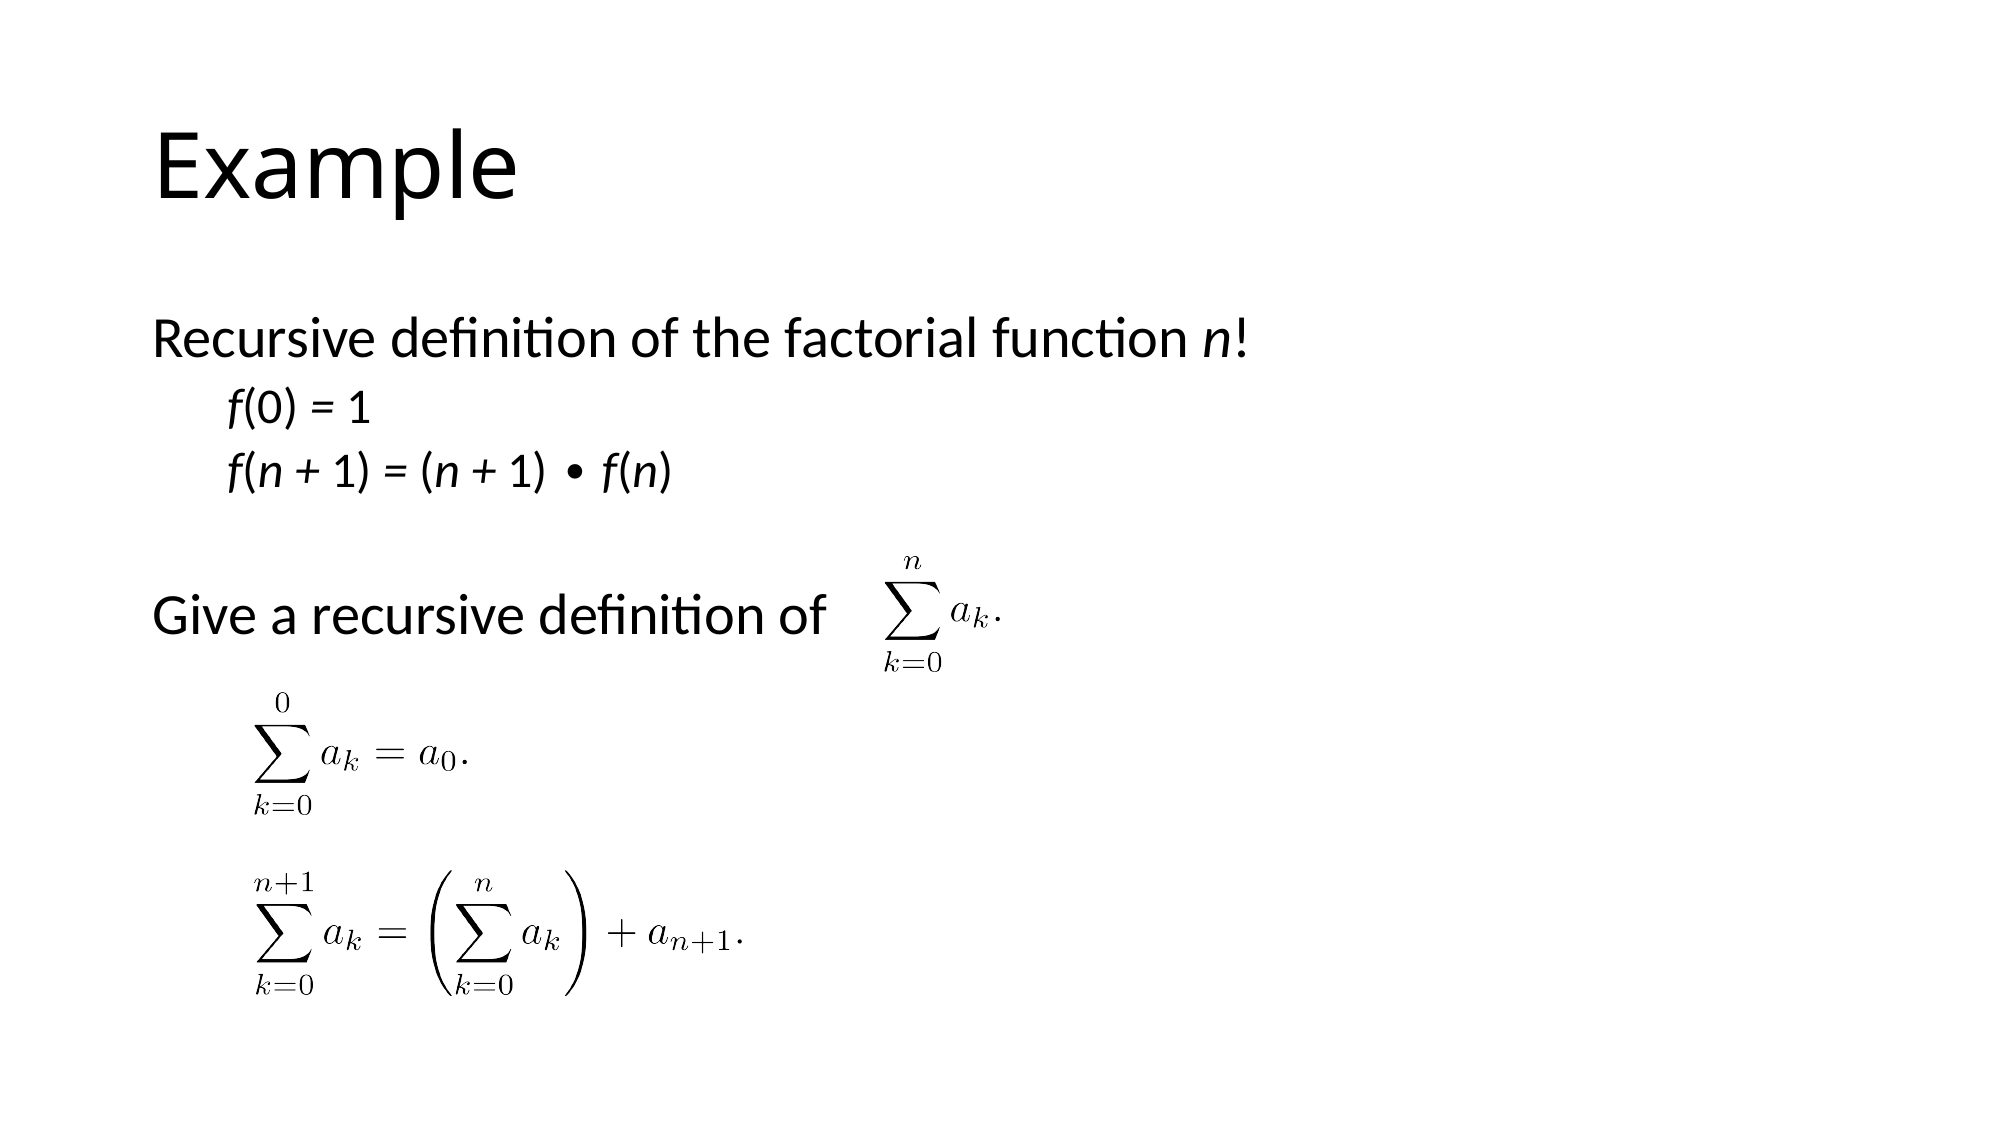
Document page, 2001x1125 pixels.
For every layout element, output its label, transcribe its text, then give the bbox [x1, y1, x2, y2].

title Example [137, 59, 1863, 278]
list Recursive definition of the factorial function n! f(0) = 1 f(n + 1) = (n + 1) ∙ f(n) Give a recursive definition of [137, 299, 1863, 1014]
picture [884, 556, 1000, 672]
picture [254, 870, 742, 996]
picture [254, 692, 467, 816]
